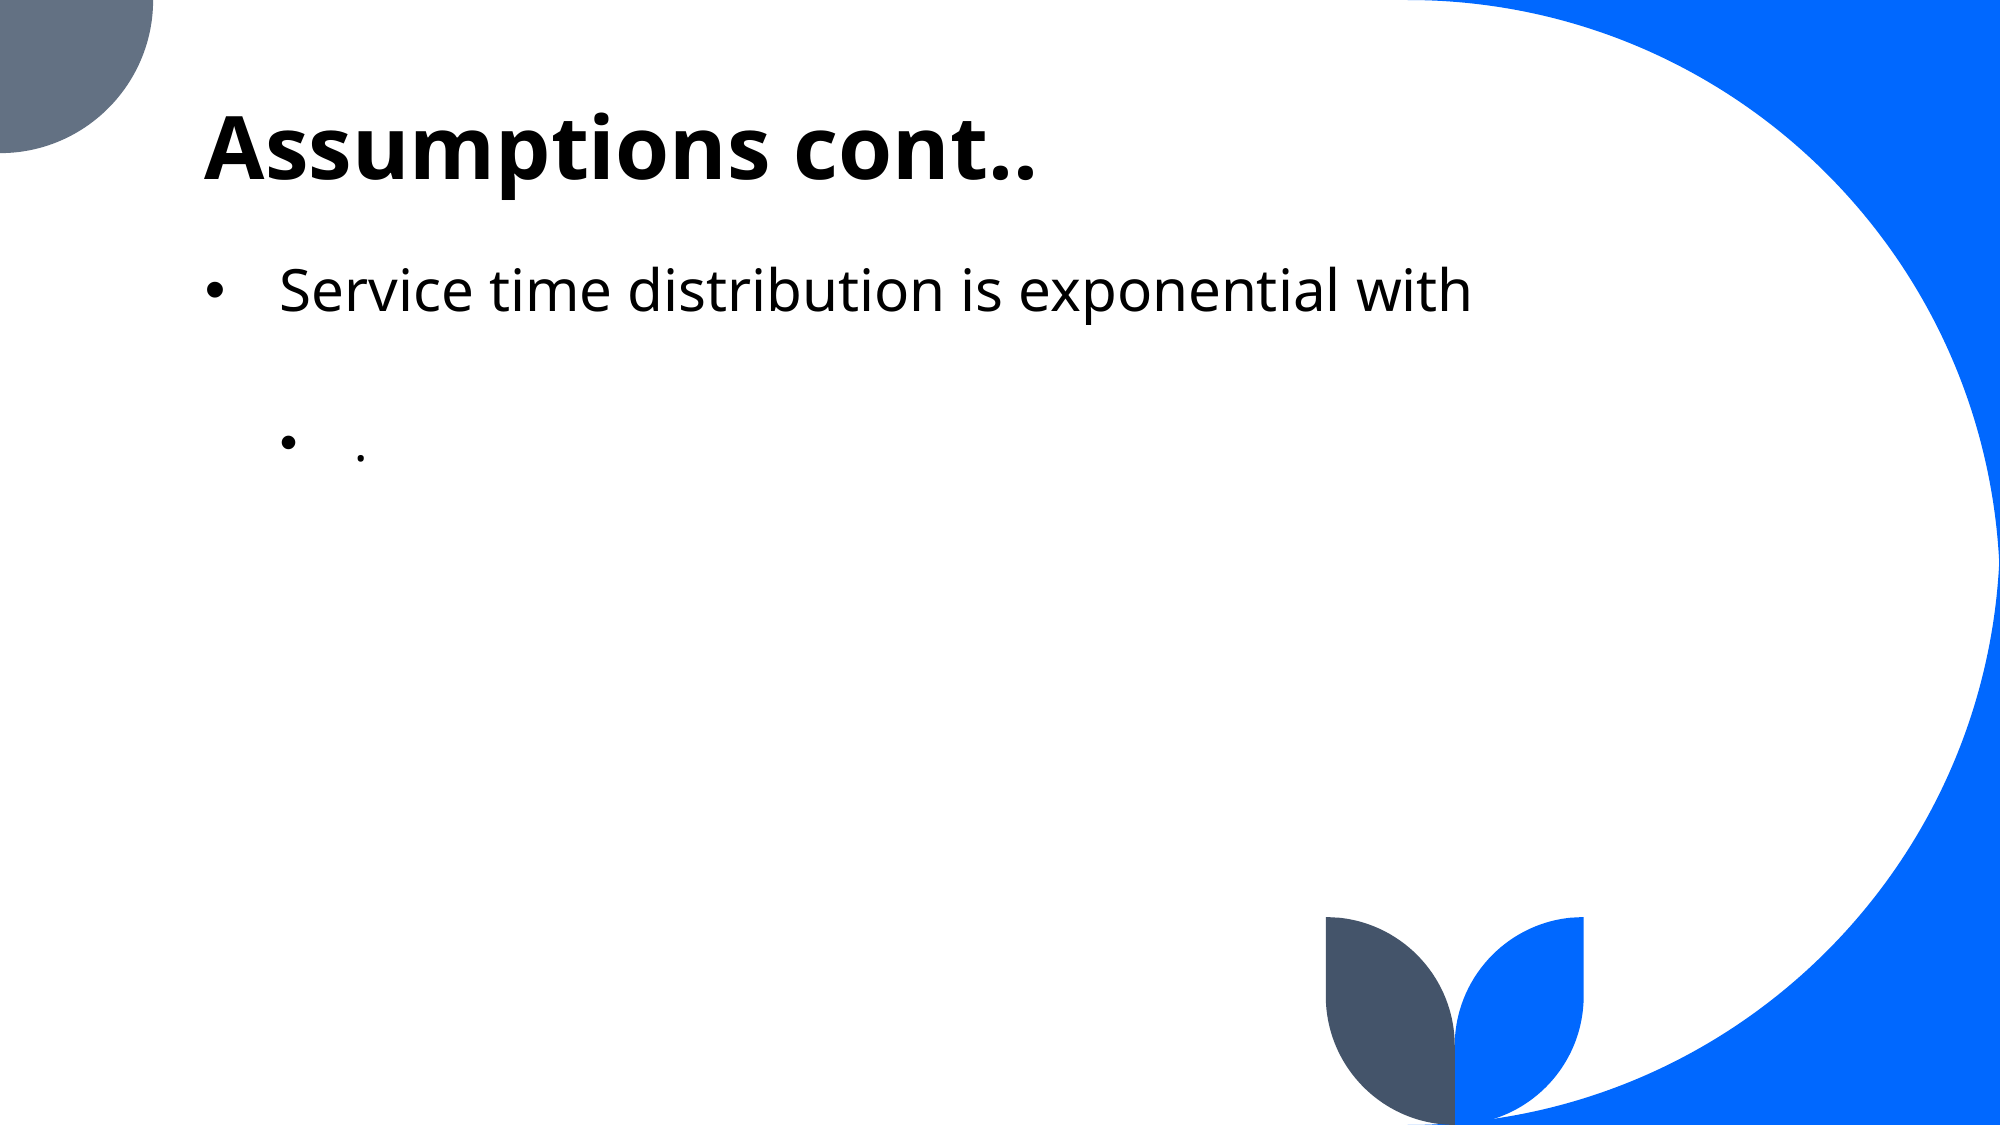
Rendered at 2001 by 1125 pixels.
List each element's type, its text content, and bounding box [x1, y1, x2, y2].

title Assumptions cont.. [190, 16, 1795, 204]
